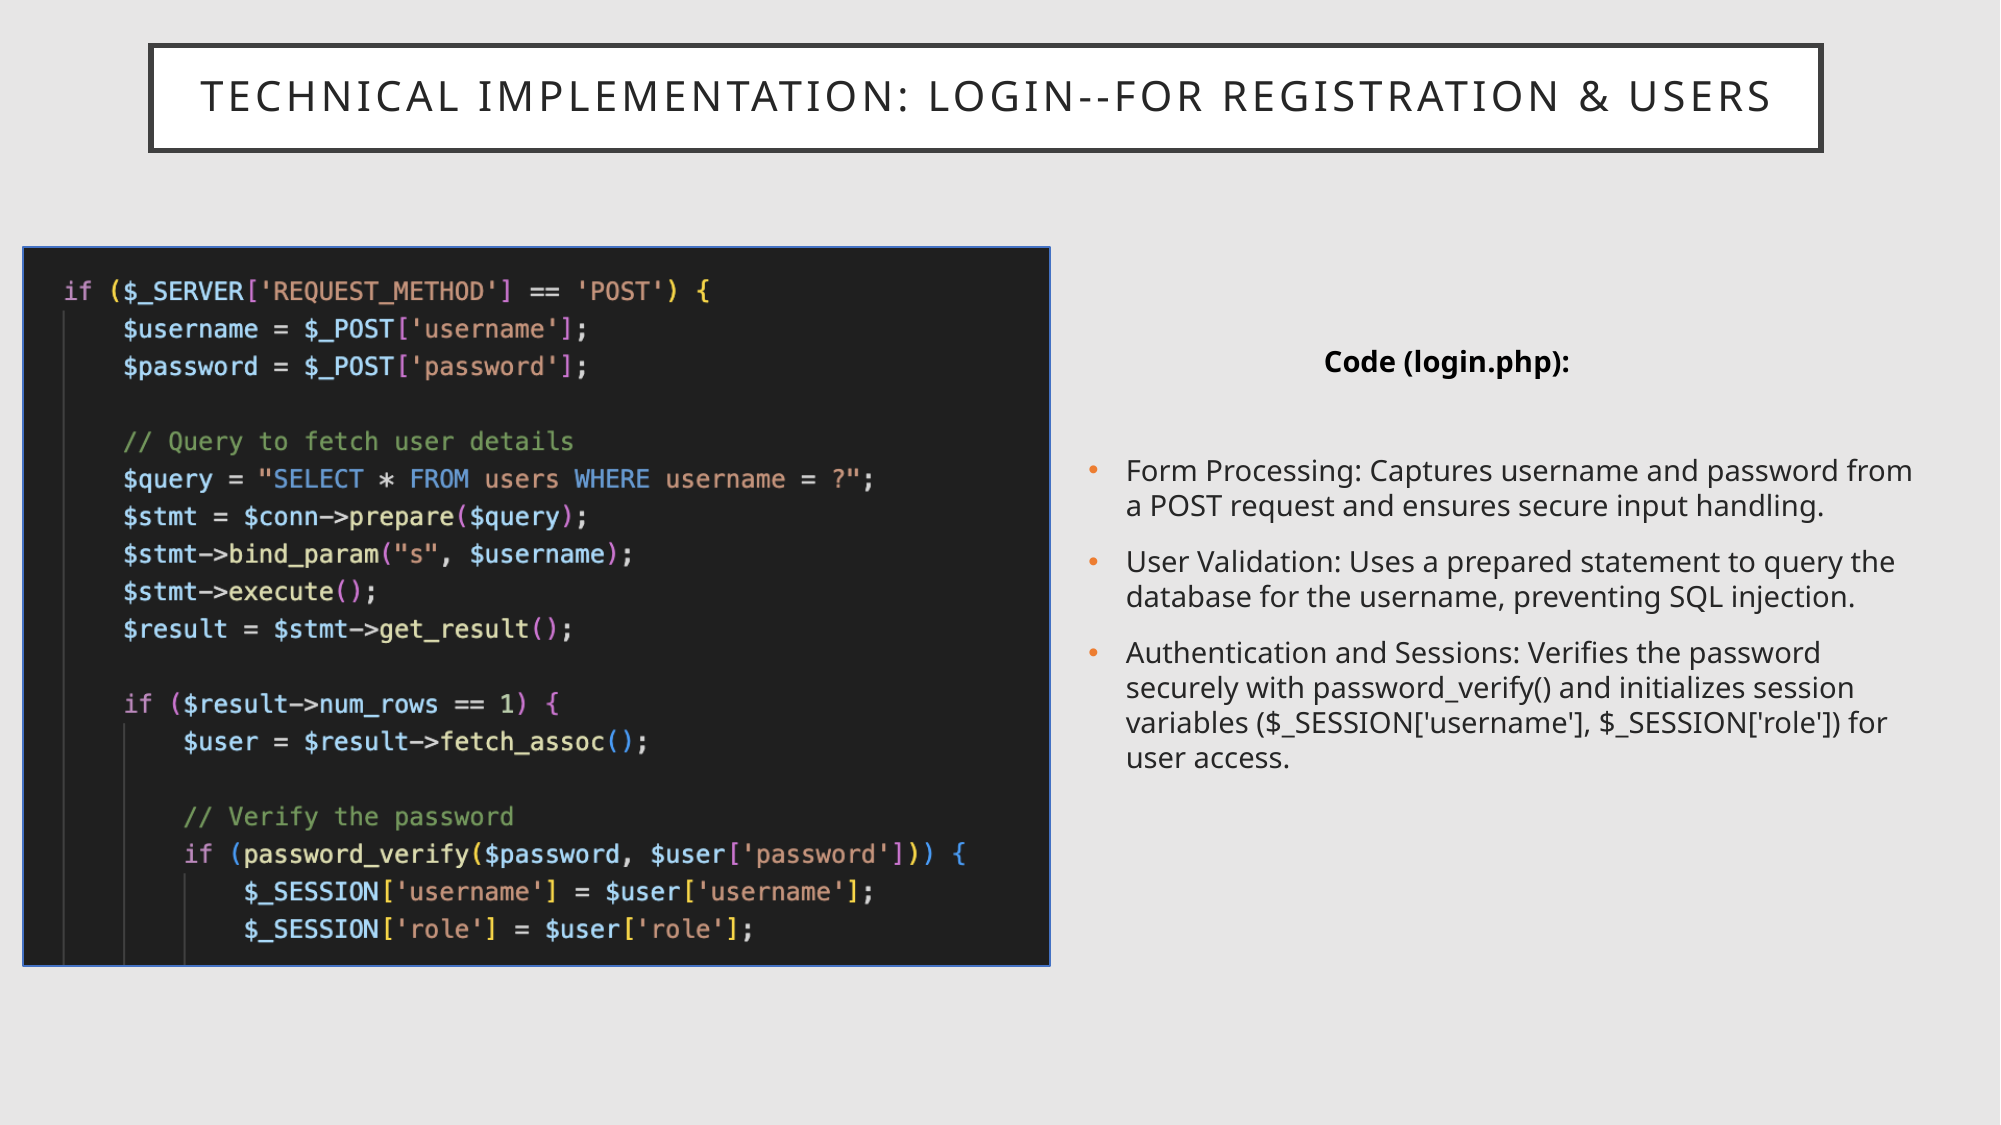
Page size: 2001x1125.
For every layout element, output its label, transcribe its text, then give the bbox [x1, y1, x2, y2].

picture [23, 248, 1049, 965]
list Form Processing: Captures username and password from a POST request and ensures secure input handling. User Validation: Uses a prepared statement to query the database for the username, preventing SQL injection. Authentication and Sessions: Verifies the password securely with password_verify() and initializes session variables ($_SESSION['username'], $_SESSION['role']) for user access. [1073, 444, 1951, 799]
text_box Code (login.php): [1309, 336, 1668, 421]
title Technical Implementation: login--for registration & users [148, 43, 1824, 153]
